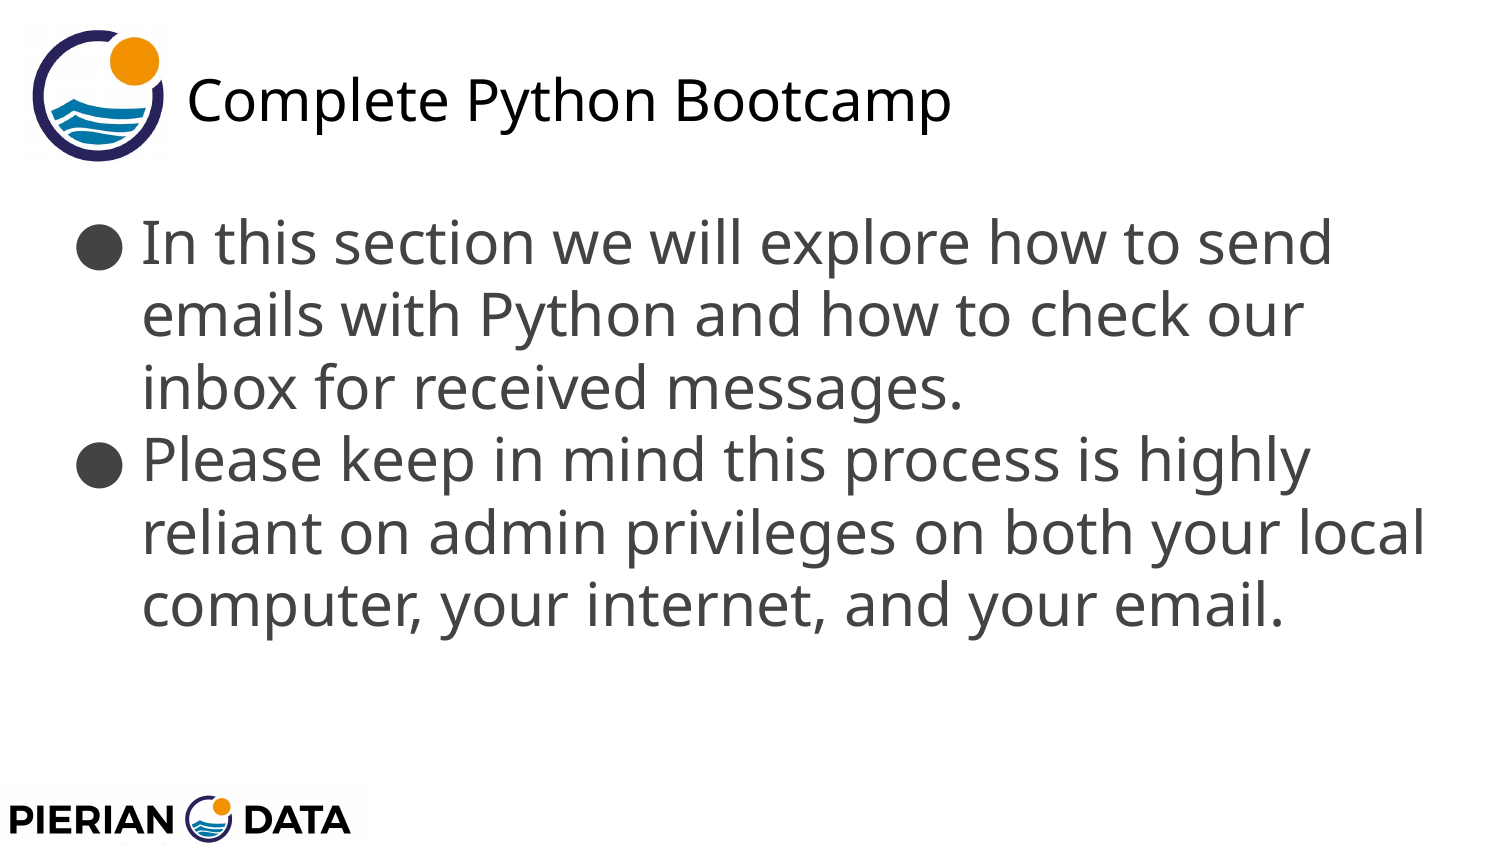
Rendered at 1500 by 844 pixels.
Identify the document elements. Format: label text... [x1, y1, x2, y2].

picture [24, 24, 172, 167]
list In this section we will explore how to send emails with Python and how to check our inbox for received messages. Please keep in mind this process is highly reliant on admin privileges on both your local computer, your internet, and your email. [51, 189, 1476, 750]
picture [0, 787, 368, 844]
title Complete Python Bootcamp [176, 48, 1449, 143]
